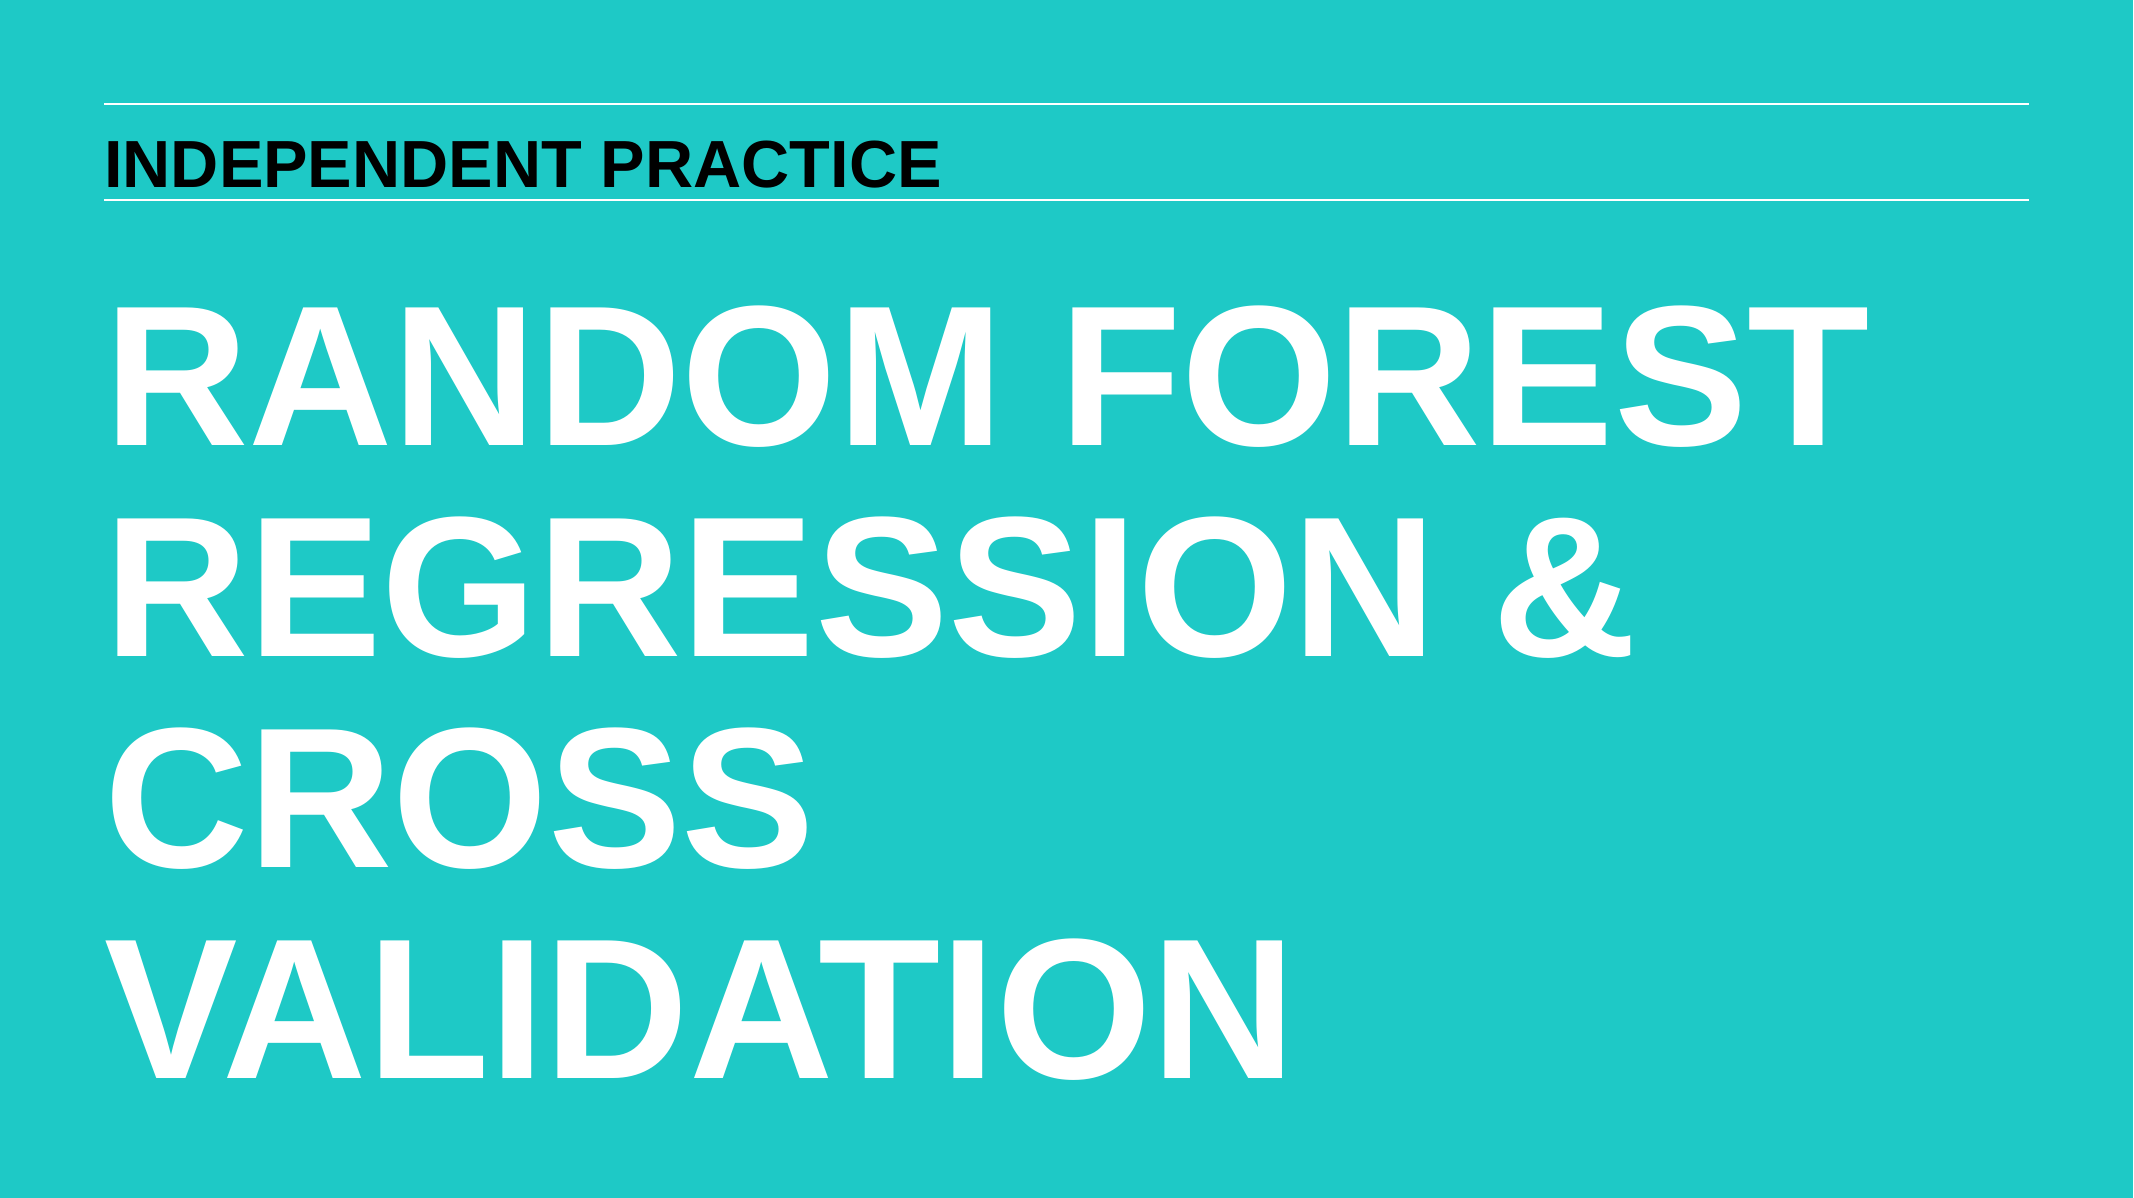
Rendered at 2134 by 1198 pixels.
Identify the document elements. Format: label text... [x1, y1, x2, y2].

text_box RANDOM FOREST REGRESSION & CROSS VALIDATION [104, 241, 2030, 1198]
text_box INDEPENDENT PRACTICE [104, 120, 2030, 192]
